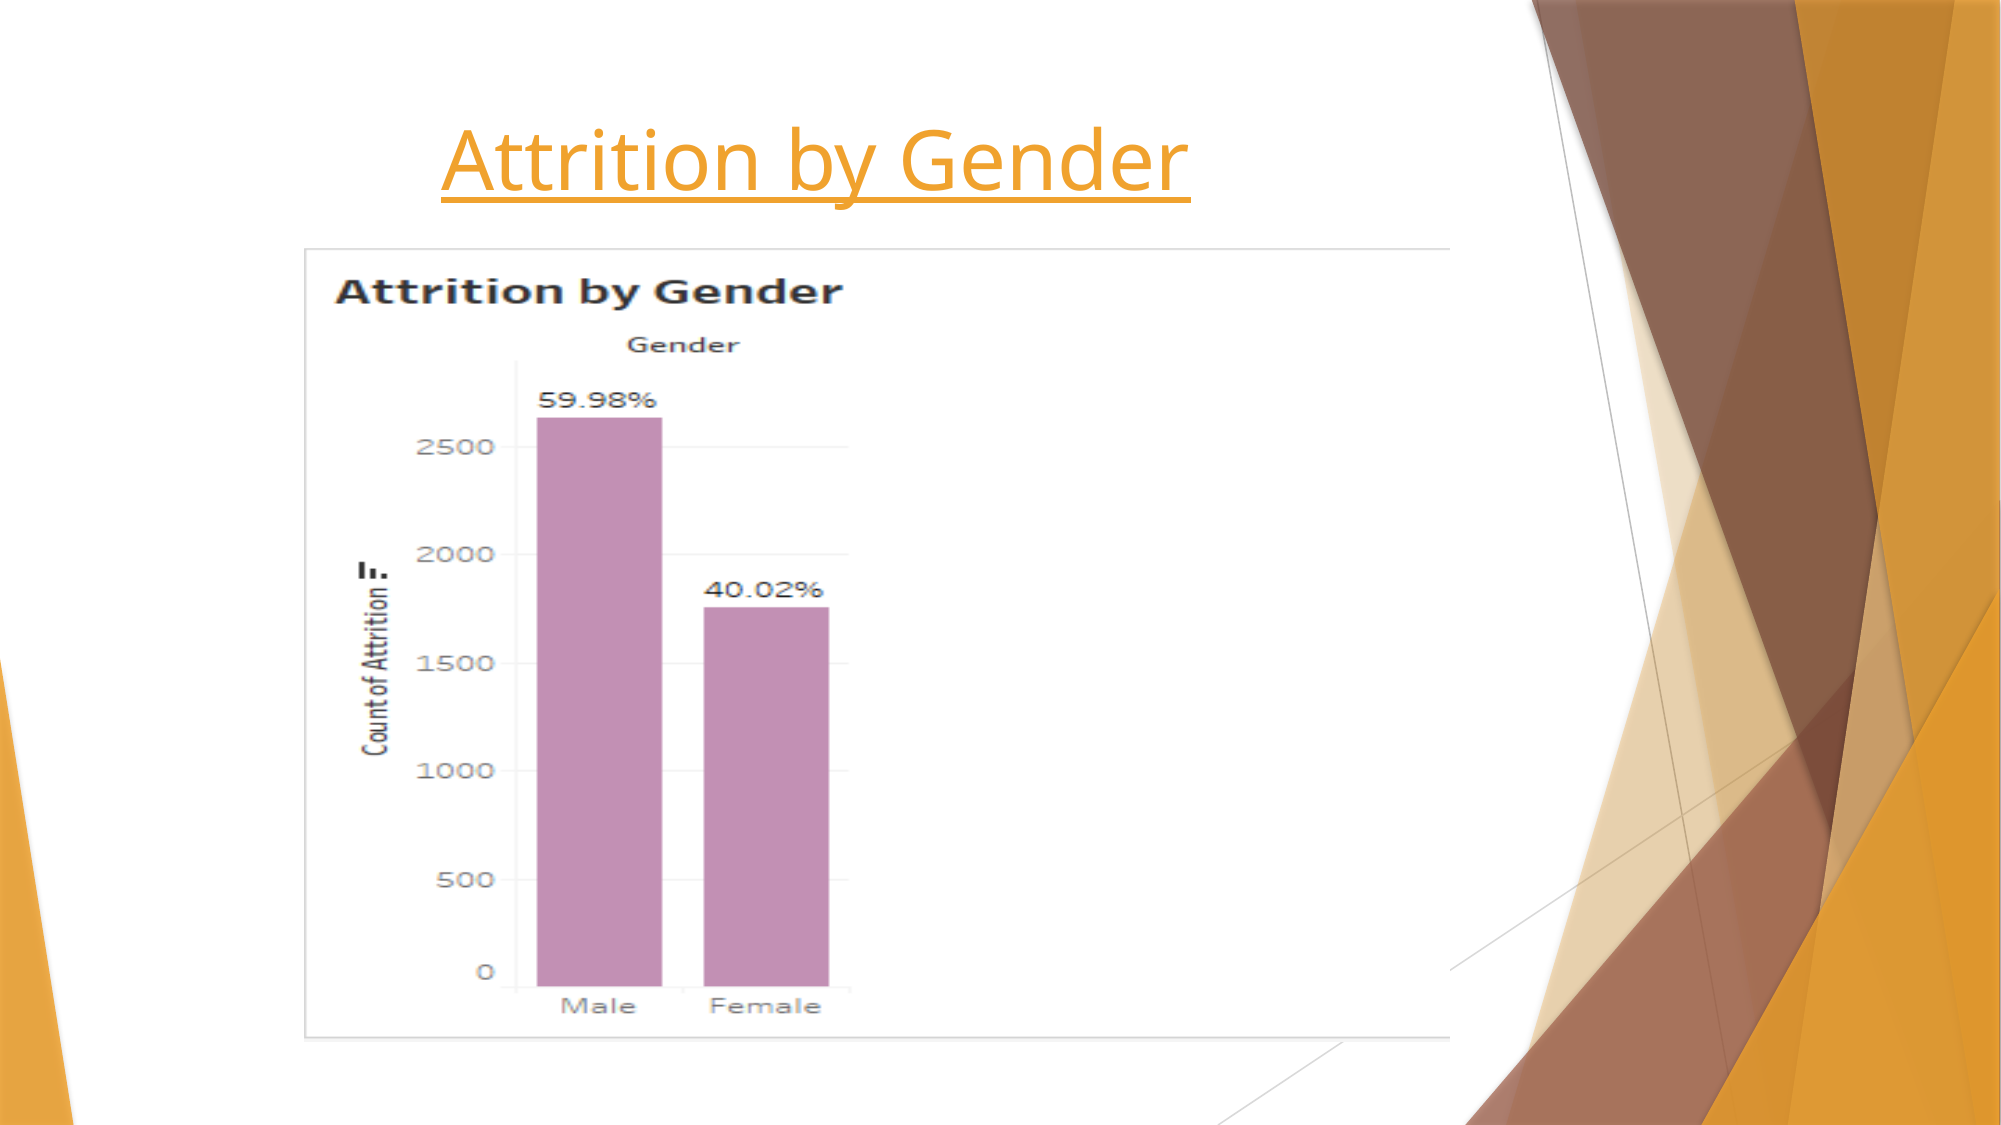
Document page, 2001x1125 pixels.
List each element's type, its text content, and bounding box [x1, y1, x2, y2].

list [303, 248, 1451, 1043]
title Attrition by Gender [111, 99, 1522, 317]
